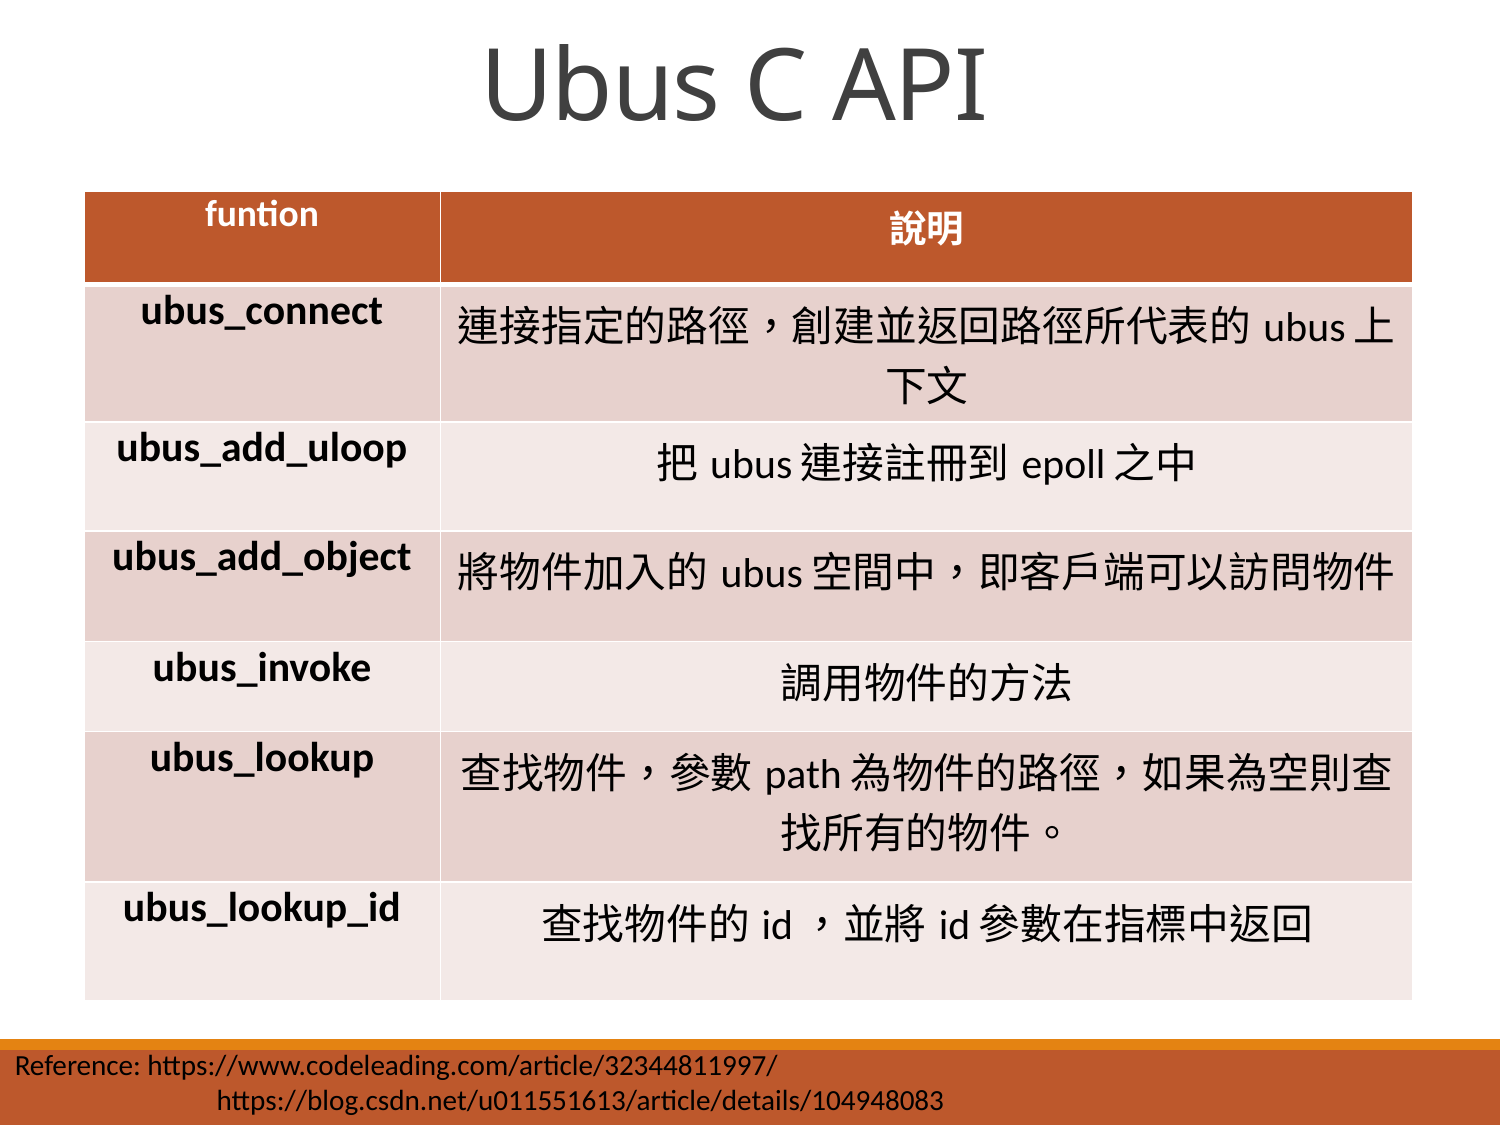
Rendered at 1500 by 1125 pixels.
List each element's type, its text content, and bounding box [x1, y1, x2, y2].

table_cell ubus_add_object [85, 532, 440, 641]
table_cell 查找物件，參數path為物件的路徑，如果為空則查找所有的物件。 [441, 732, 1412, 881]
table_cell ubus_connect [85, 287, 440, 421]
table_cell 把ubus連接註冊到epoll之中 [441, 423, 1412, 530]
title Ubus C API [43, 30, 1450, 149]
table_header funtion [85, 192, 440, 282]
table_cell 調用物件的方法 [441, 642, 1412, 731]
table_cell 將物件加入的ubus空間中，即客戶端可以訪問物件 [441, 532, 1412, 641]
table_cell 連接指定的路徑，創建並返回路徑所代表的ubus上下文 [441, 287, 1412, 421]
table_cell ubus_lookup_id [85, 883, 440, 1000]
table_cell ubus_add_uloop [85, 423, 440, 530]
table_cell 查找物件的id，並將id參數在指標中返回 [441, 883, 1412, 1000]
table_header 說明 [441, 192, 1412, 282]
text_box Reference: https://www.codeleading.com/article/32344811997/ https://blog.csdn.net/u011551613/article/details/104948083 [0, 1039, 1415, 1124]
table_cell ubus_invoke [85, 642, 440, 731]
table_cell ubus_lookup [85, 732, 440, 881]
